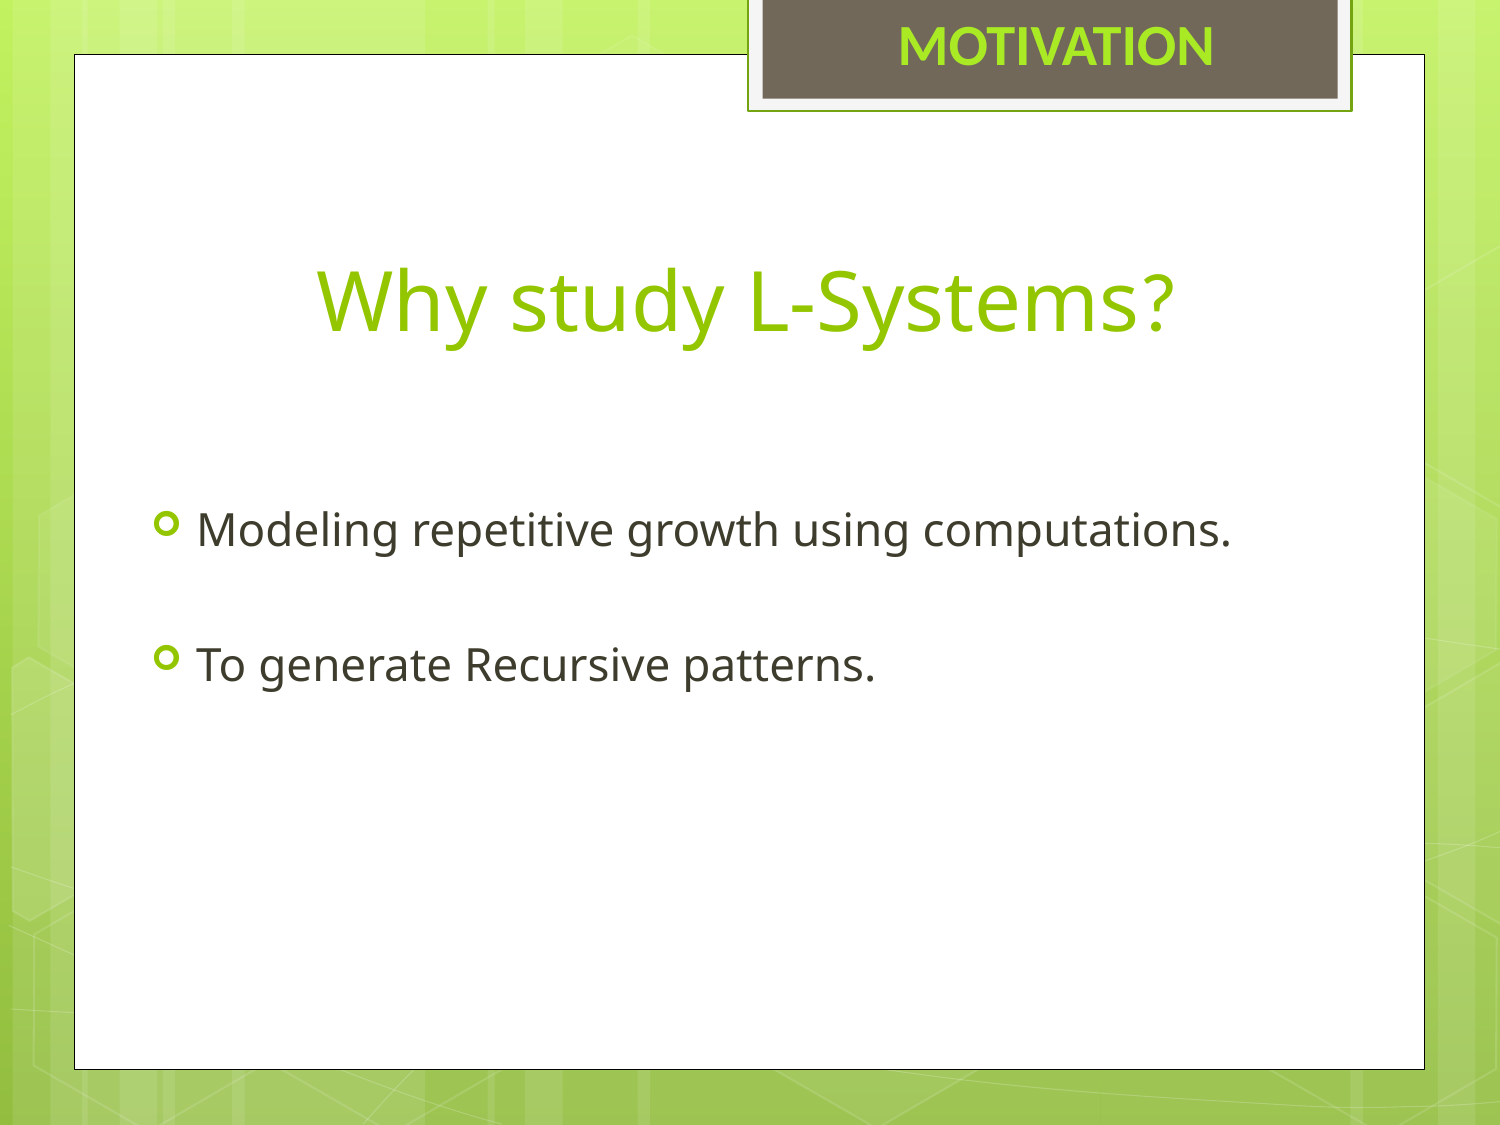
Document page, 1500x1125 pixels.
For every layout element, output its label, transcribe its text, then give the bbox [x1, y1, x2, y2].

list Modeling repetitive growth using computations. To generate Recursive patterns. [125, 424, 1375, 1000]
text_box MOTIVATION [799, 0, 1313, 85]
title Why study L-Systems? [171, 168, 1324, 357]
